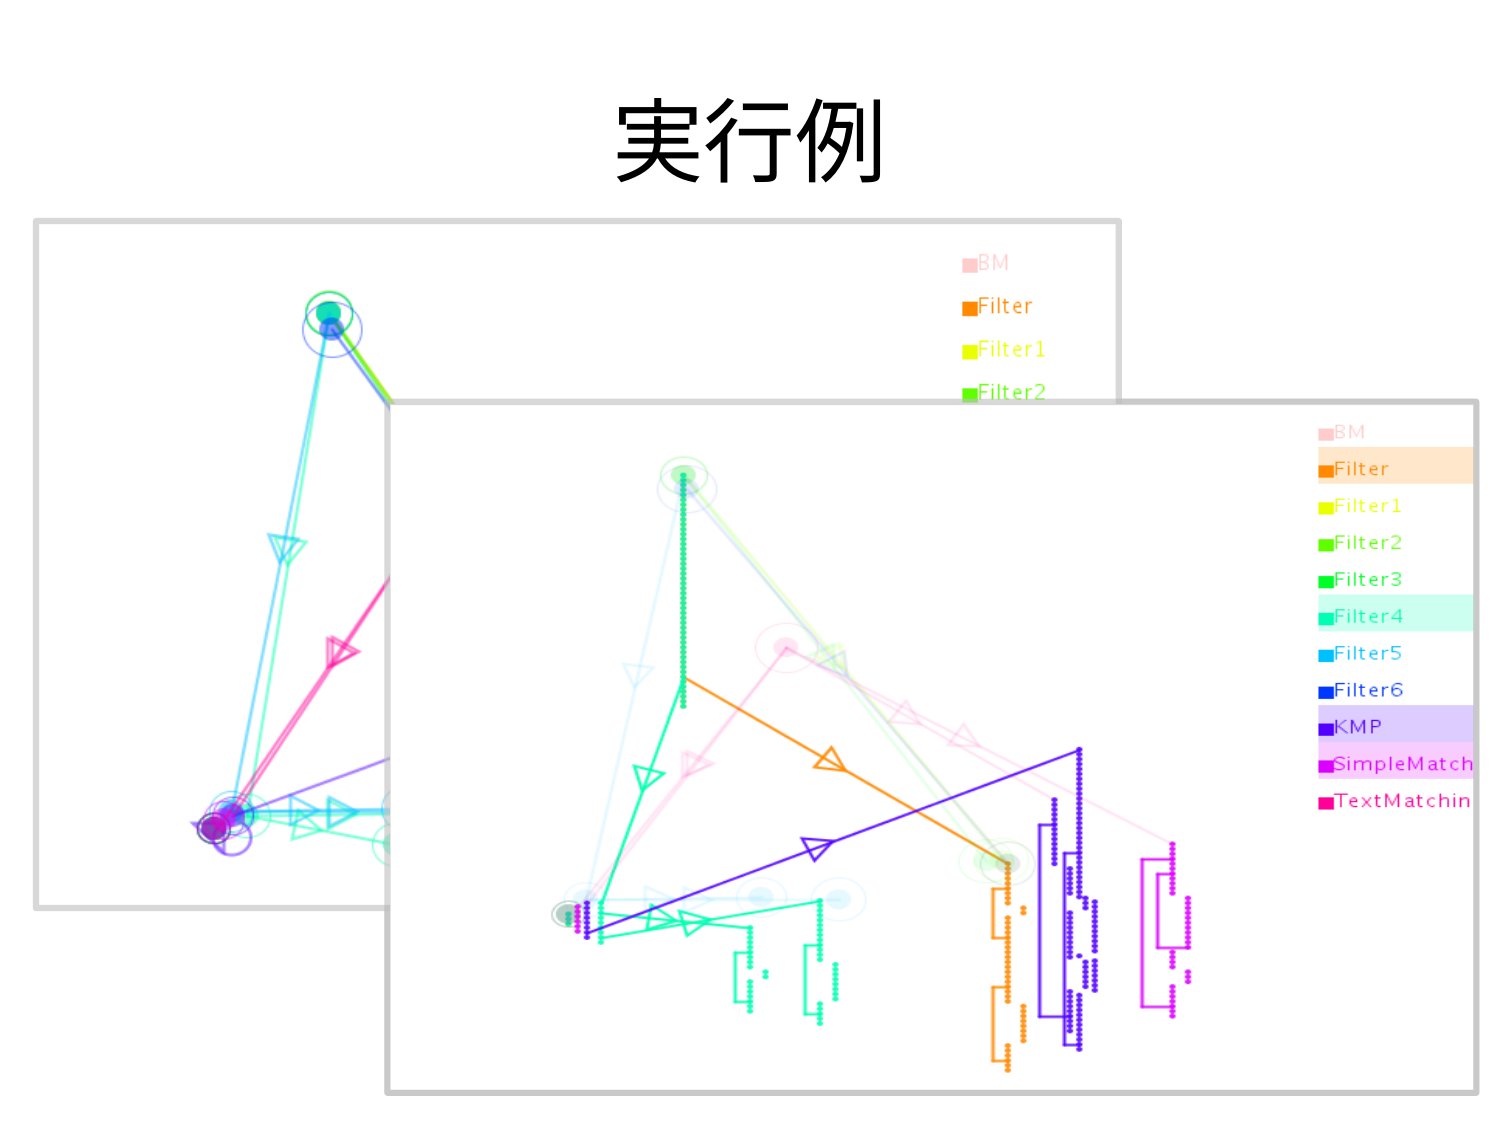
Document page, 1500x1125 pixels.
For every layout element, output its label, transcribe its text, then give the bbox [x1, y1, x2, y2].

picture [38, 223, 1474, 1090]
title 実行例 [75, 45, 1425, 233]
